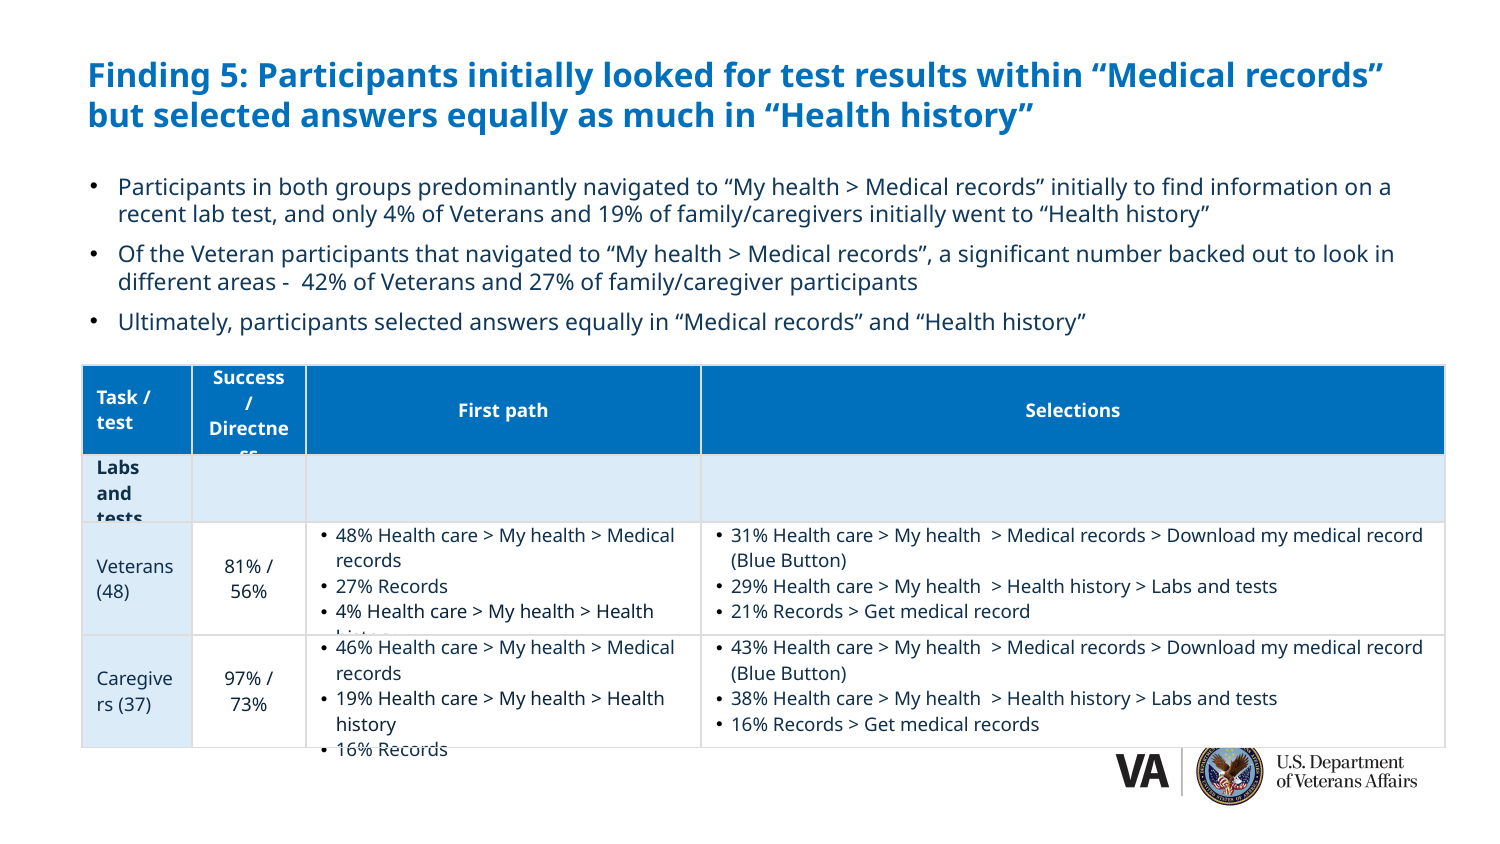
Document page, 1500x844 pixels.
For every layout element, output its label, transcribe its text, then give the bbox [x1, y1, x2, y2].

table_cell [307, 456, 700, 521]
table_cell 31% Health care > My health > Medical records > Download my medical record (Blue Button) 29% Health care > My health > Health history > Labs and tests 21% Records > Get medical record [702, 523, 1444, 634]
table_header First path [307, 366, 700, 454]
table_header Selections [702, 366, 1444, 454]
table_cell 48% Health care > My health > Medical records 27% Records 4% Health care > My health > Health history [307, 523, 700, 634]
table_header Task / test [83, 366, 191, 454]
table_cell Caregivers (37) [83, 636, 191, 747]
table_cell 46% Health care > My health > Medical records 19% Health care > My health > Health history 16% Records [307, 636, 700, 747]
table_cell 43% Health care > My health > Medical records > Download my medical record (Blue Button) 38% Health care > My health > Health history > Labs and tests 16% Records > Get medical records [702, 636, 1444, 747]
table_header Success / Directness [193, 366, 305, 454]
table_cell Labs and tests [83, 456, 191, 521]
picture [1109, 731, 1426, 812]
table_cell 81% / 56% [193, 523, 305, 634]
table_cell [702, 456, 1444, 521]
table_cell Veterans (48) [83, 523, 191, 634]
title Finding 5: Participants initially looked for test results within “Medical records” but selected answers equally as much in “Health history” [81, 48, 1445, 141]
text_box Participants in both groups predominantly navigated to “My health > Medical records” initially to find information on a recent lab test, and only 4% of Veterans and 19% of family/caregivers initially went to “Health history” Of the Veteran participants that navigated to “My health > Medical records”, a significant number backed out to look in different areas - 42% of Veterans and 27% of family/caregiver participants Ultimately, participants selected answers equally in “Medical records” and “Health history” [75, 164, 1439, 342]
table_cell [193, 456, 305, 521]
table_cell 97% / 73% [193, 636, 305, 747]
